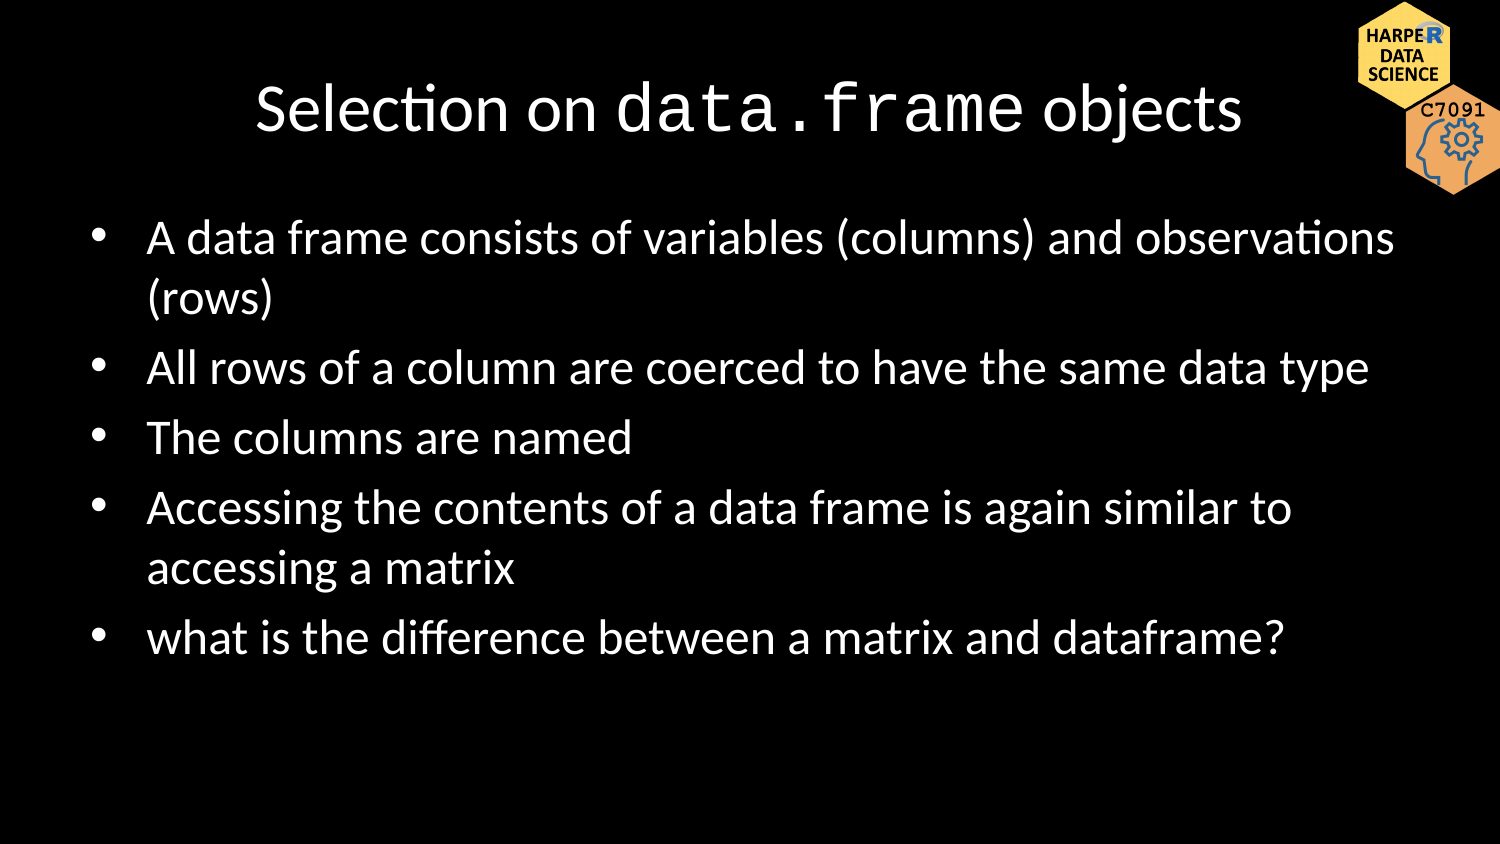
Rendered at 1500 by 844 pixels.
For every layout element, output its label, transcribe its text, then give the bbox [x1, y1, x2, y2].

list A data frame consists of variables (columns) and observations (rows) All rows of a column are coerced to have the same data type The columns are named Accessing the contents of a data frame is again similar to accessing a matrix what is the difference between a matrix and dataframe? [75, 196, 1425, 754]
title Selection on data.frame objects [75, 33, 1425, 175]
picture [1355, 0, 1500, 197]
